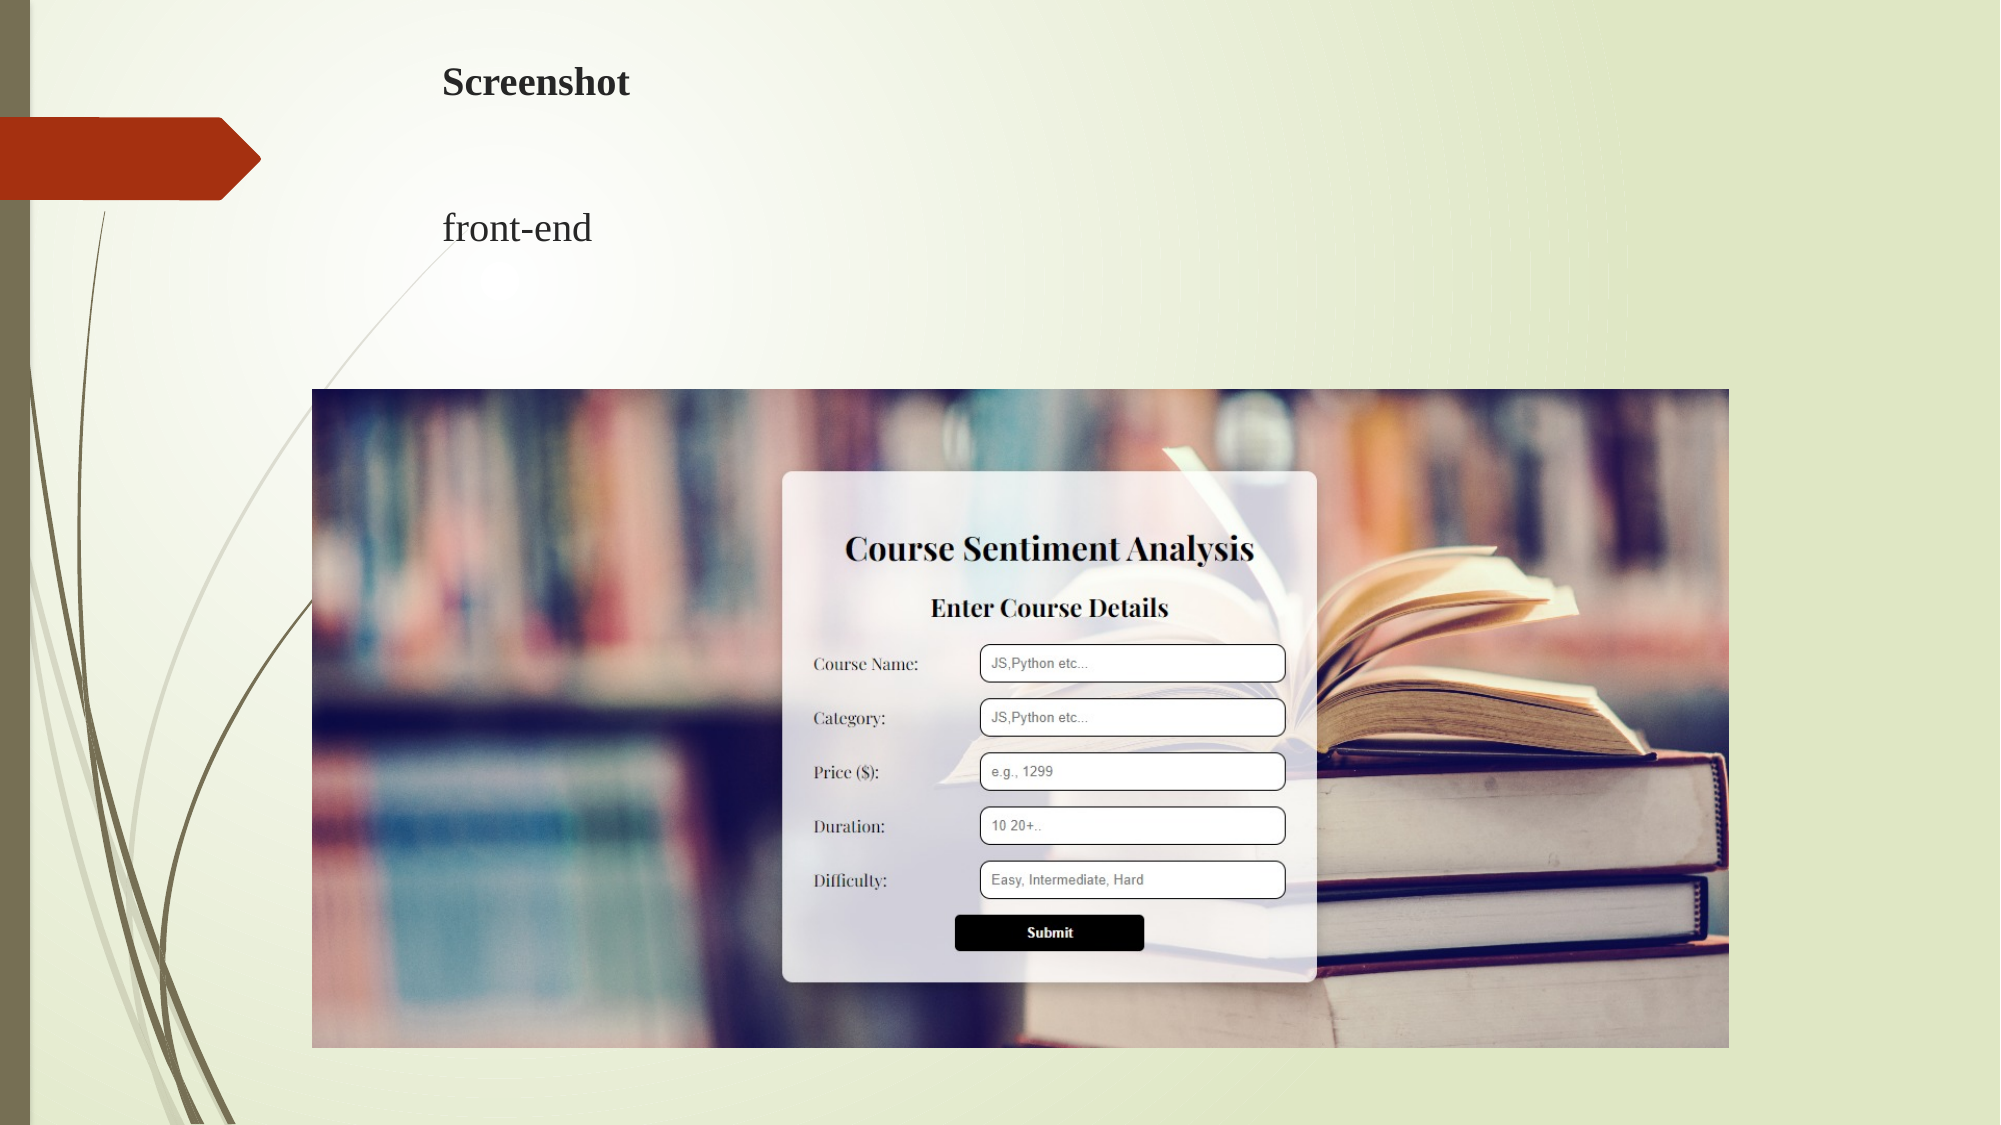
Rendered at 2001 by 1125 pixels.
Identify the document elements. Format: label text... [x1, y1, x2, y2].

picture [312, 389, 1729, 1049]
title Screenshot front-end [427, 47, 1889, 258]
